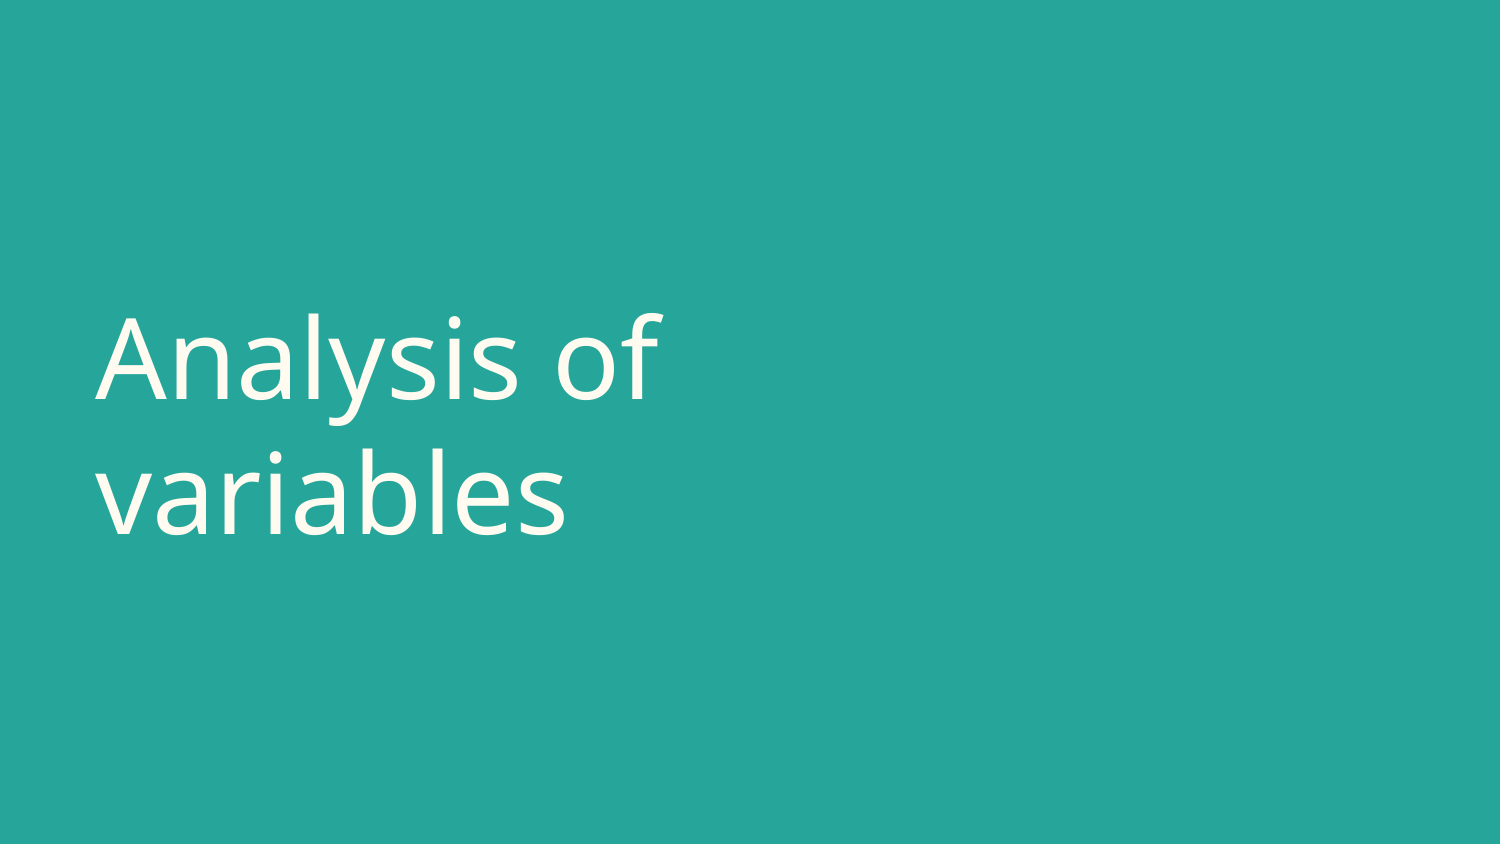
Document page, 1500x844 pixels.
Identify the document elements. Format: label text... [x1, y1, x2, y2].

title Analysis of variables [80, 86, 1000, 758]
